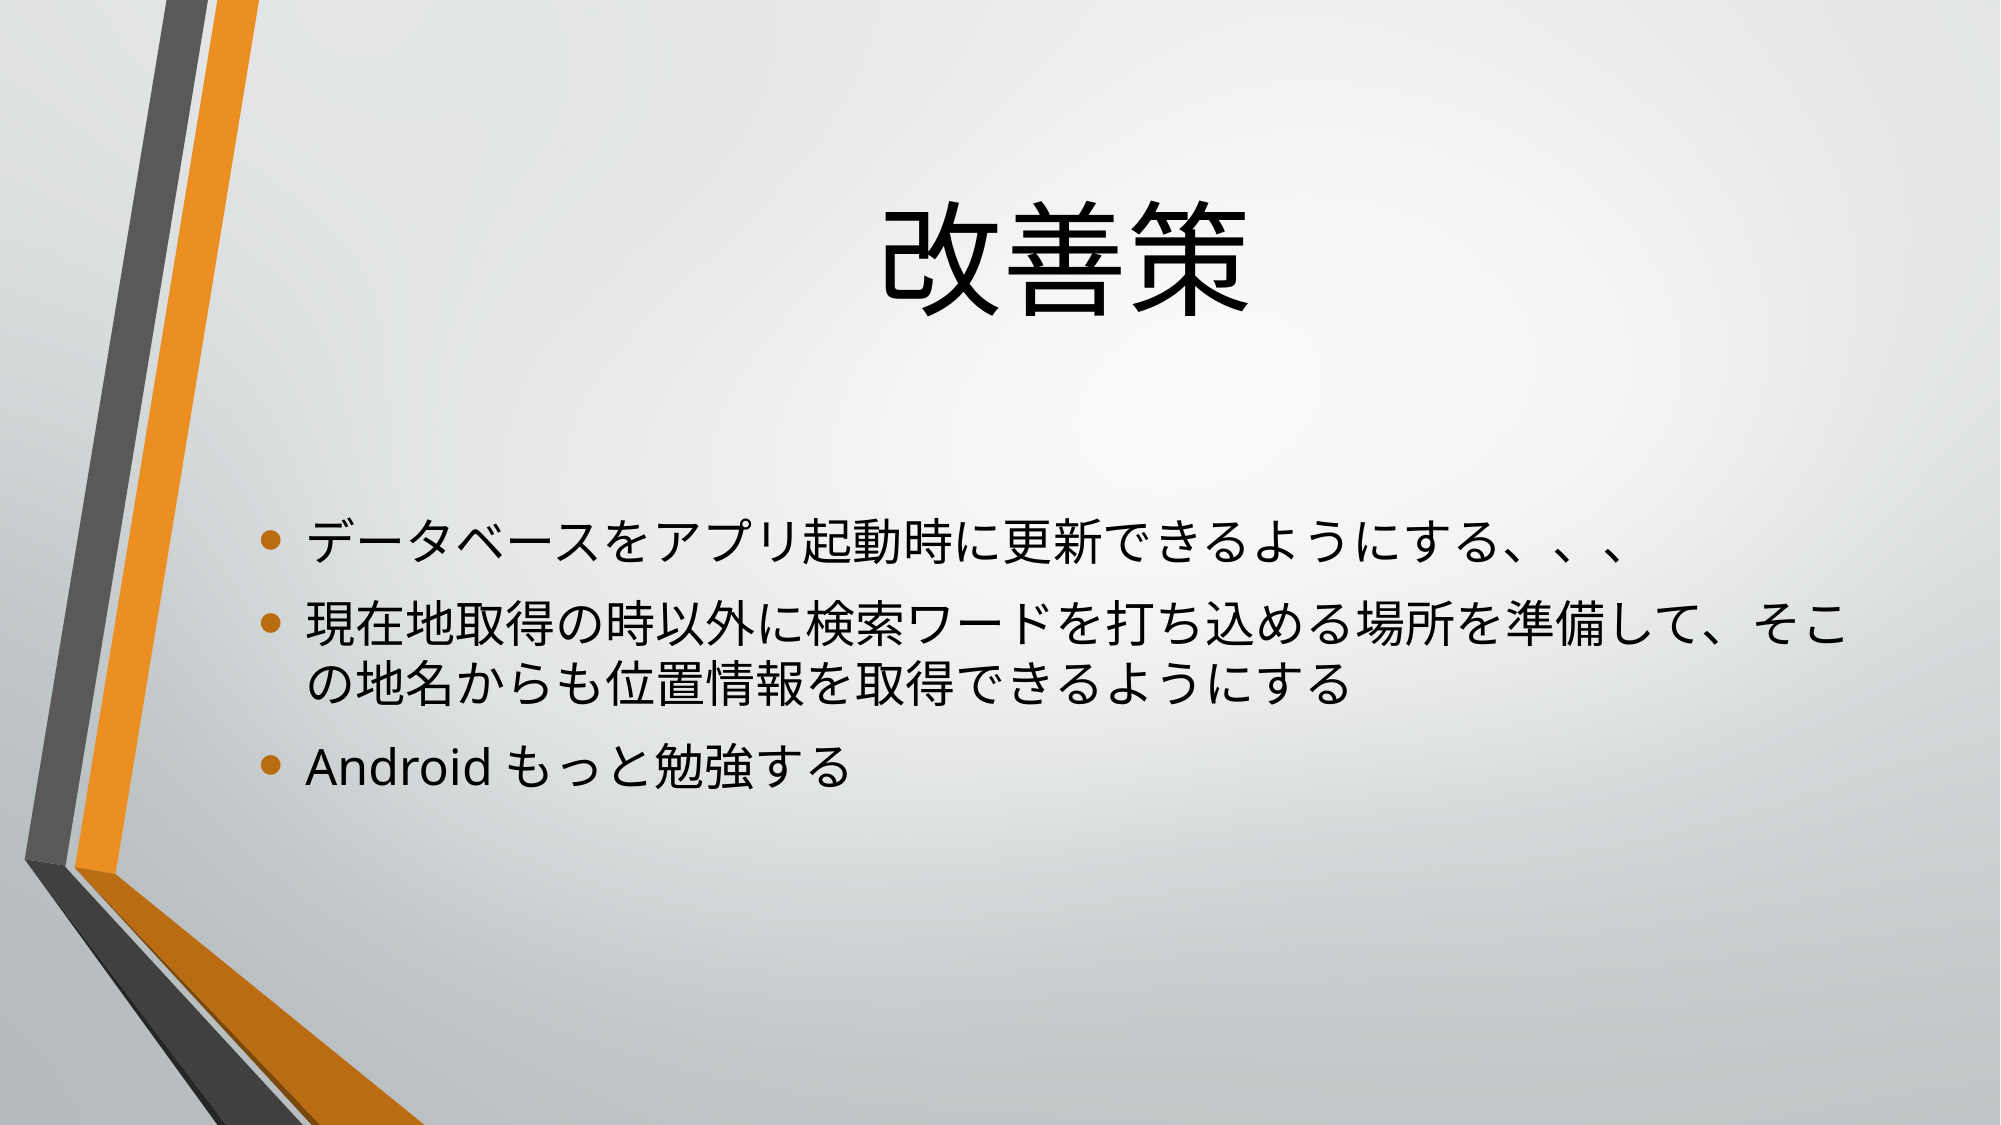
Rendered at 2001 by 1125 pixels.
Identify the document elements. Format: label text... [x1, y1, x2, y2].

title 改善策 [243, 112, 1887, 400]
list データベースをアプリ起動時に更新できるようにする、、、 現在地取得の時以外に検索ワードを打ち込める場所を準備して、そこの地名からも位置情報を取得できるようにする Androidもっと勉強する [243, 437, 1887, 950]
